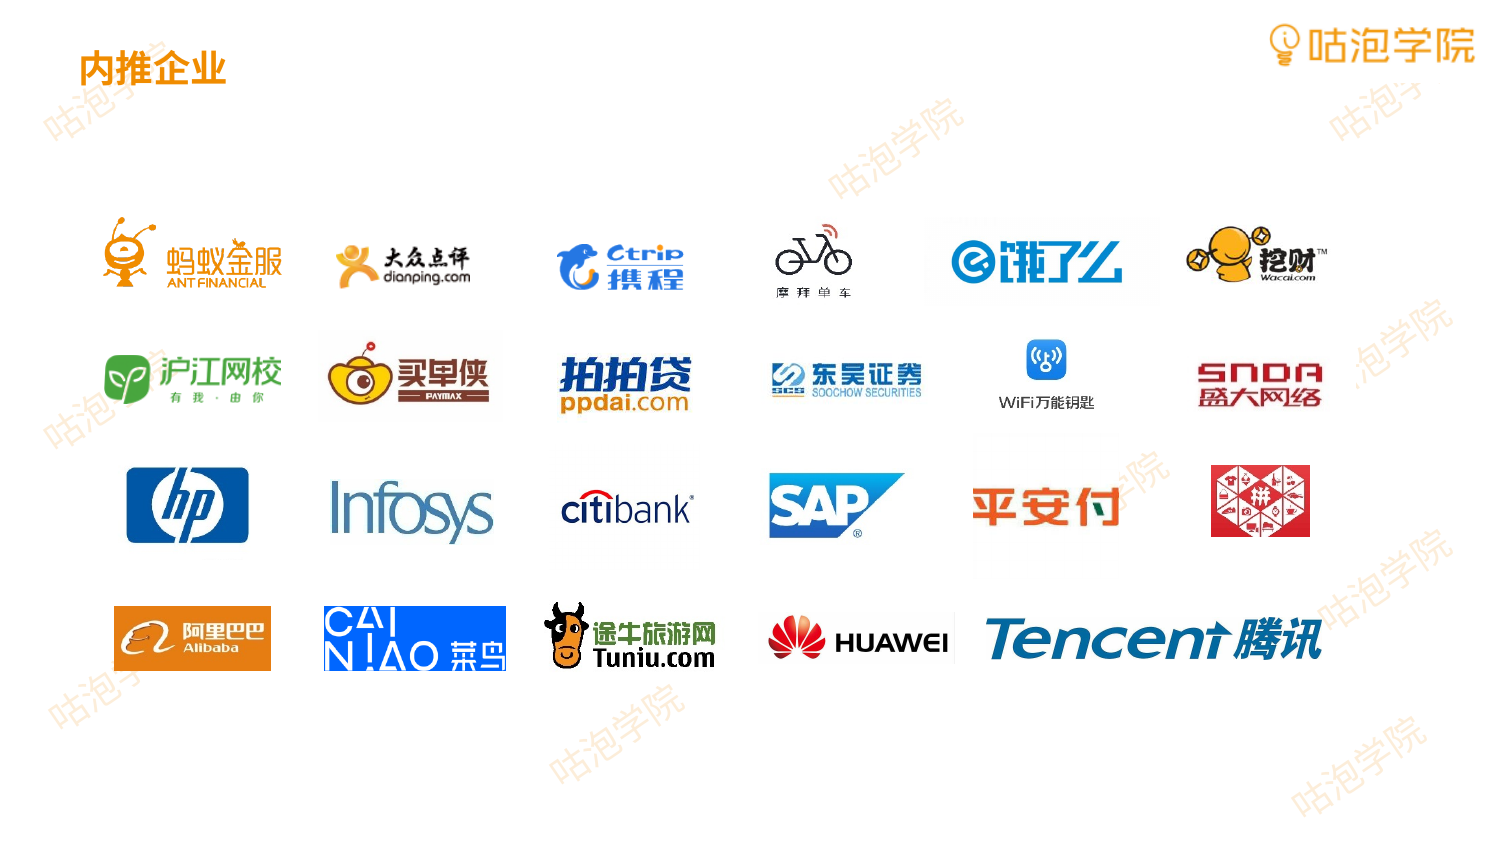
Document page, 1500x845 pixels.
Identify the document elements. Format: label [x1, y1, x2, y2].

picture [103, 216, 283, 291]
picture [982, 337, 1114, 412]
picture [1165, 176, 1356, 456]
picture [324, 606, 507, 671]
picture [1269, 11, 1477, 83]
picture [318, 330, 503, 423]
picture [758, 612, 956, 665]
picture [538, 594, 727, 683]
picture [114, 606, 271, 671]
picture [330, 479, 495, 545]
picture [336, 232, 470, 291]
picture [1211, 465, 1310, 537]
text_box [35, 37, 272, 113]
picture [104, 355, 282, 404]
picture [737, 468, 929, 545]
picture [557, 343, 693, 428]
picture [973, 433, 1119, 580]
picture [85, 443, 300, 560]
picture [748, 205, 877, 320]
picture [924, 216, 1160, 306]
picture [549, 444, 700, 570]
picture [557, 244, 693, 291]
picture [986, 616, 1322, 661]
picture [749, 345, 954, 414]
